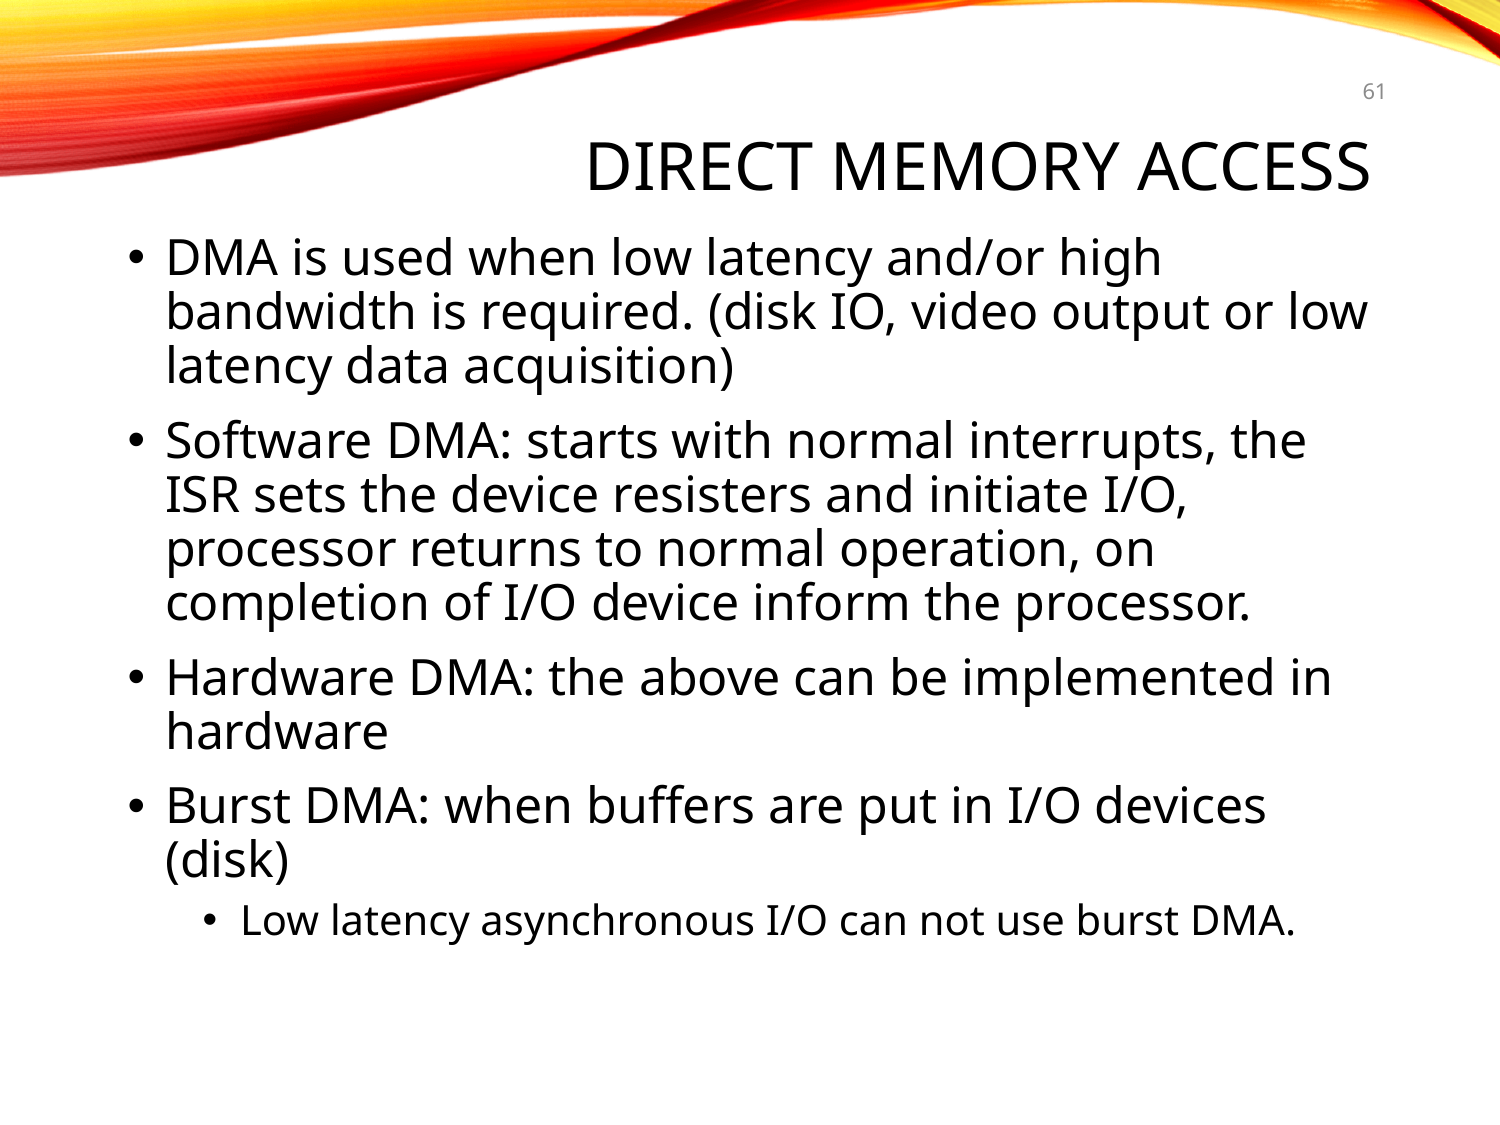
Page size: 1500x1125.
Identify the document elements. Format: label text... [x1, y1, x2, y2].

list DMA is used when low latency and/or high bandwidth is required. (disk IO, video output or low latency data acquisition) Software DMA: starts with normal interrupts, the ISR sets the device resisters and initiate I/O, processor returns to normal operation, on completion of I/O device inform the processor. Hardware DMA: the above can be implemented in hardware Burst DMA: when buffers are put in I/O devices (disk) Low latency asynchronous I/O can not use burst DMA. [112, 224, 1388, 1000]
slide_number 61 [1078, 62, 1403, 123]
picture [0, 0, 1500, 178]
title Direct Memory Access [112, 99, 1388, 224]
